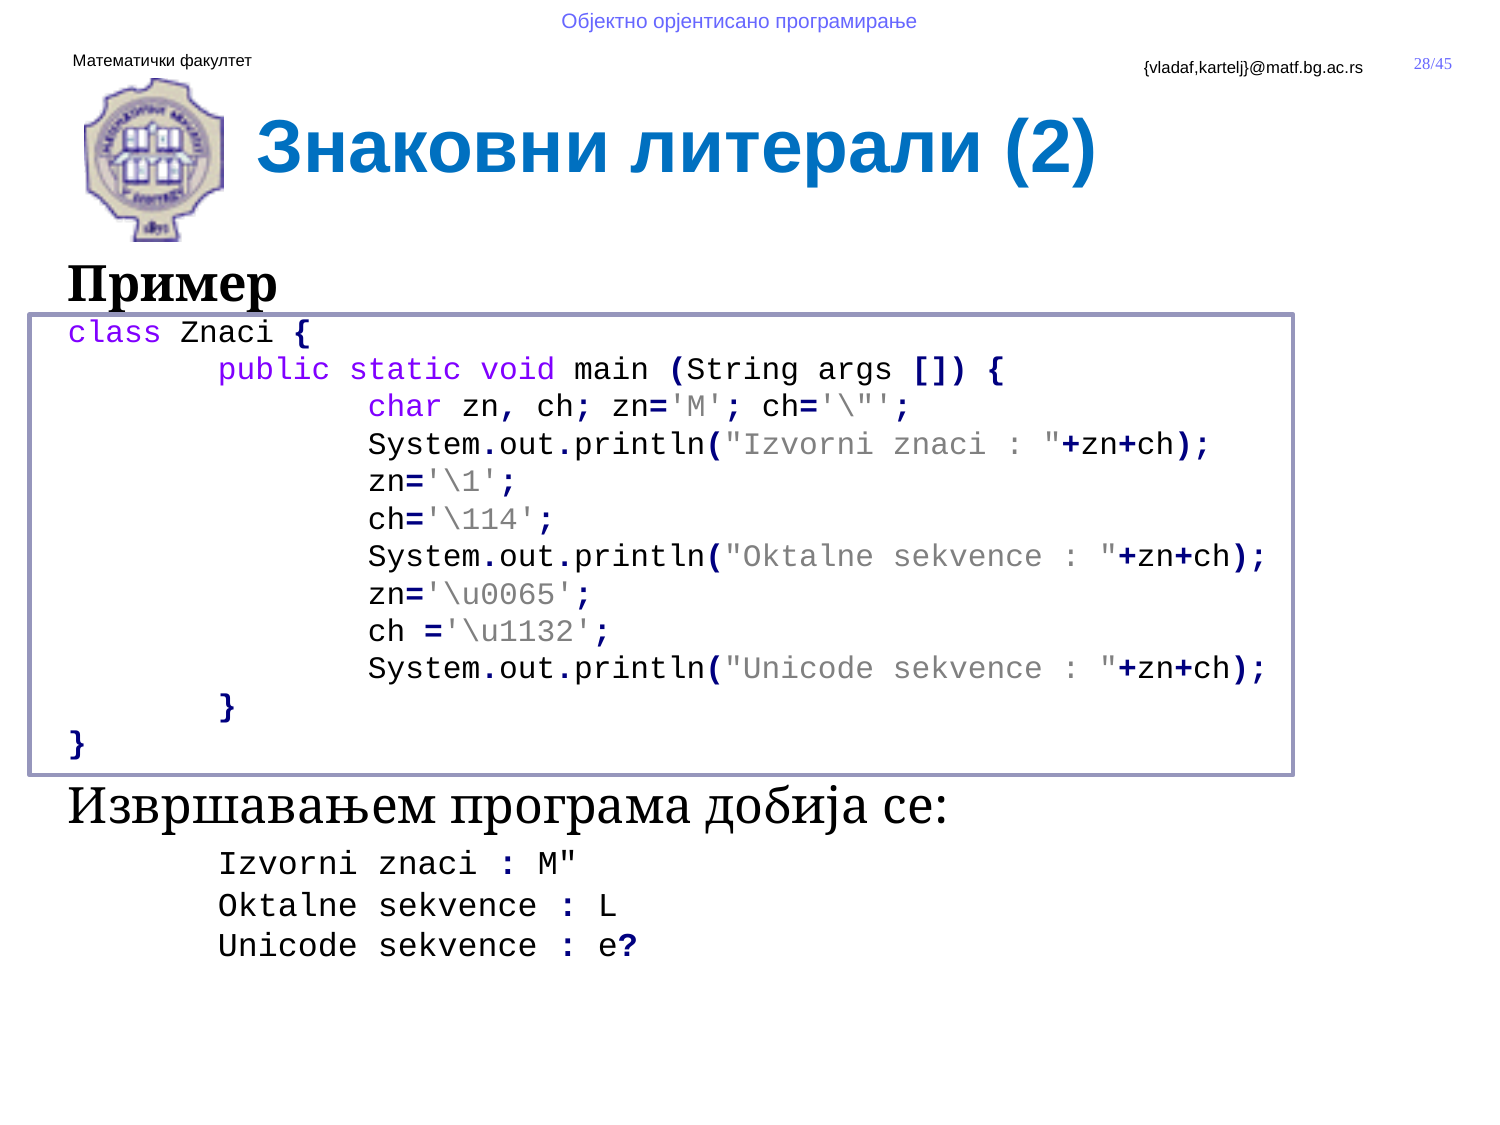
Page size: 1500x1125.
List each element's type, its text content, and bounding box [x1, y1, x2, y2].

text_box [27, 312, 1295, 777]
text_box Знаковни литерали (2) [242, 90, 1500, 233]
text_box Пример class Znaci { public static void main (String args []) { char zn, ch; zn='M'; ch='\"'; System.out.println("Izvorni znaci : "+zn+ch); zn='\1'; ch='\114'; System.out.println("Oktalne sekvence : "+zn+ch); zn='\u0065'; ch ='\u1132'; System.out.println("Unicode sekvence : "+zn+ch); } } Извршавањем програма добија се: Izvorni znaci : M" Oktalne sekvence : L Unicode sekvence : e? [53, 255, 1500, 971]
picture [84, 78, 224, 242]
